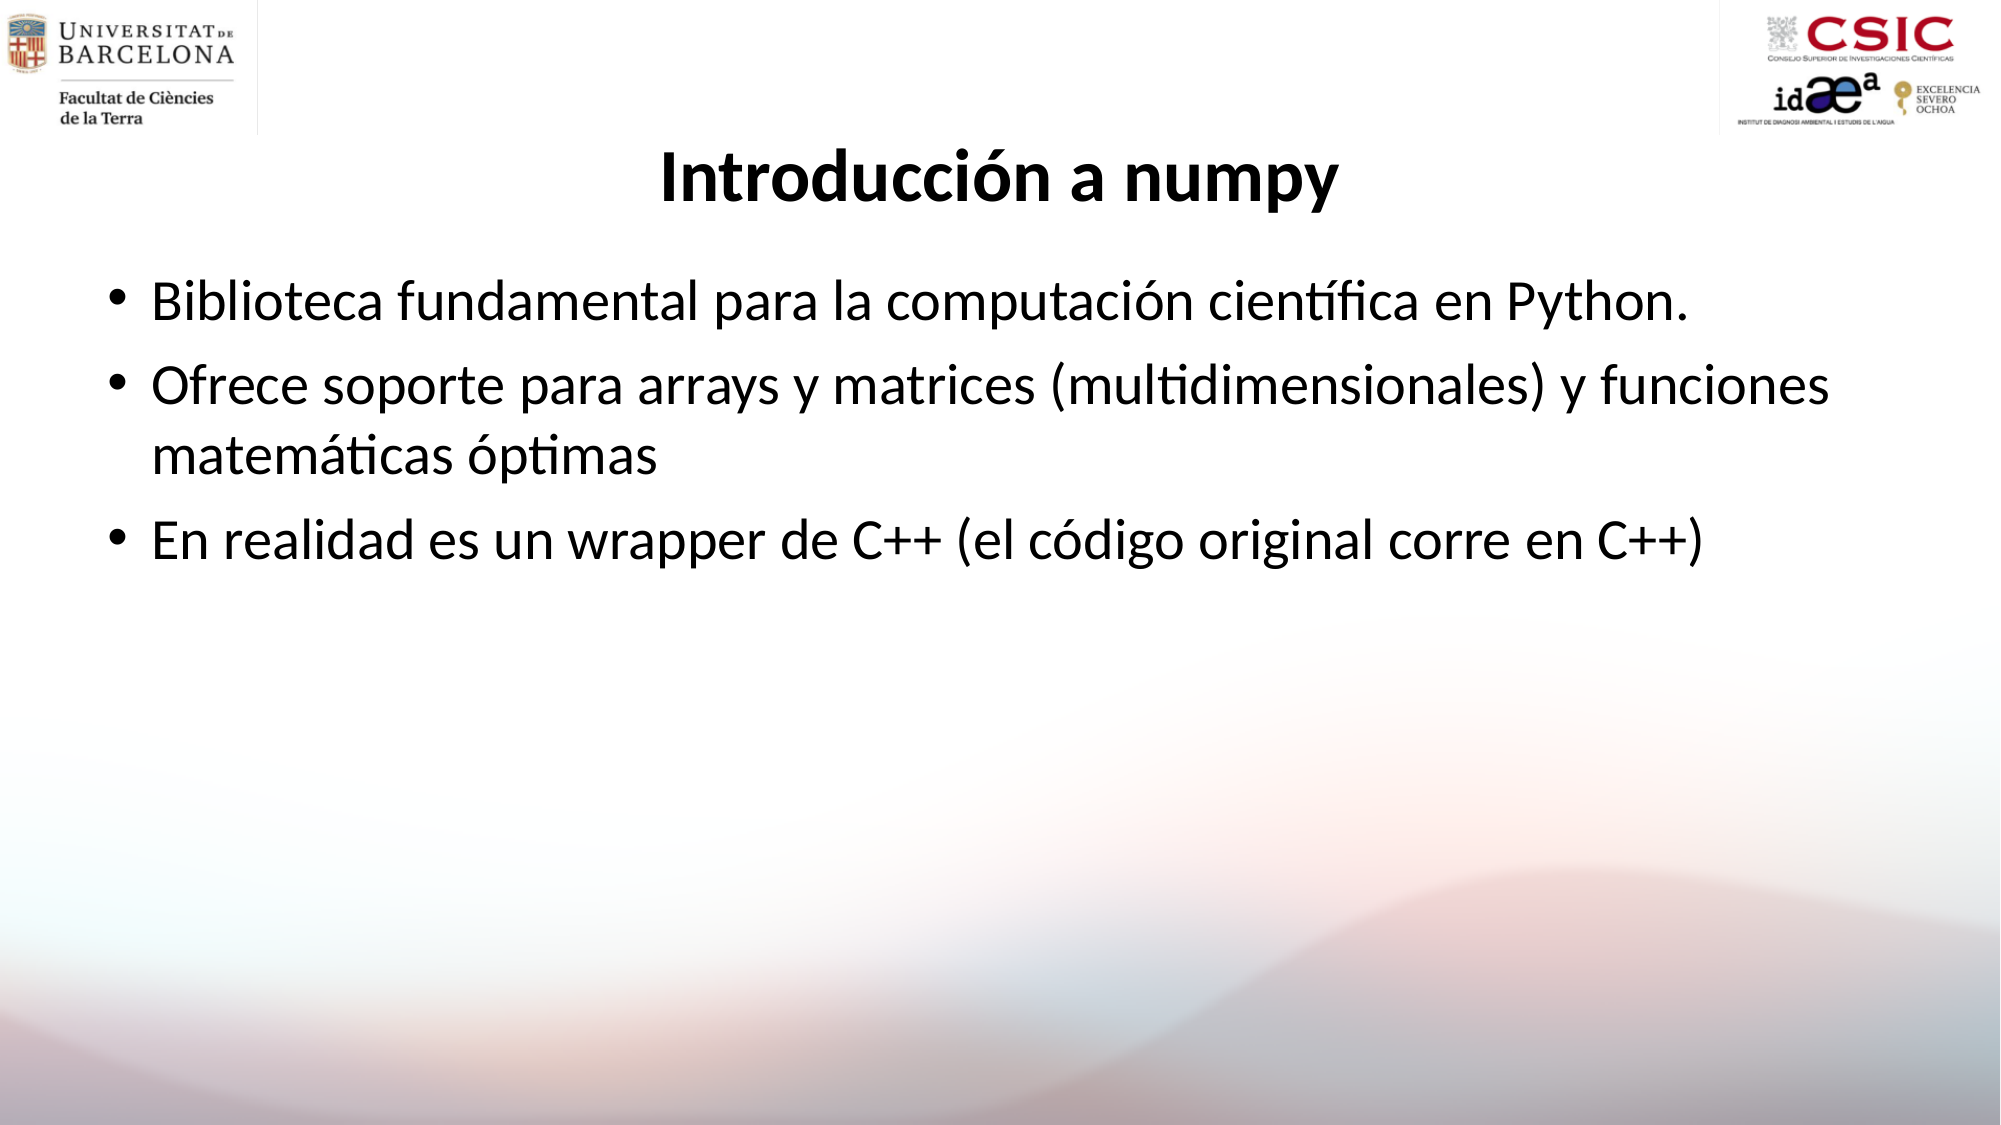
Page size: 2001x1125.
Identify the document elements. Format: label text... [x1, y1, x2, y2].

list Biblioteca fundamental para la computación científica en Python. Ofrece soporte para arrays y matrices (multidimensionales) y funciones matemáticas óptimas En realidad es un wrapper de C++ (el código original corre en C++) [99, 253, 1901, 1086]
title Introducción a numpy [99, 102, 1901, 240]
picture [0, 0, 2001, 1125]
